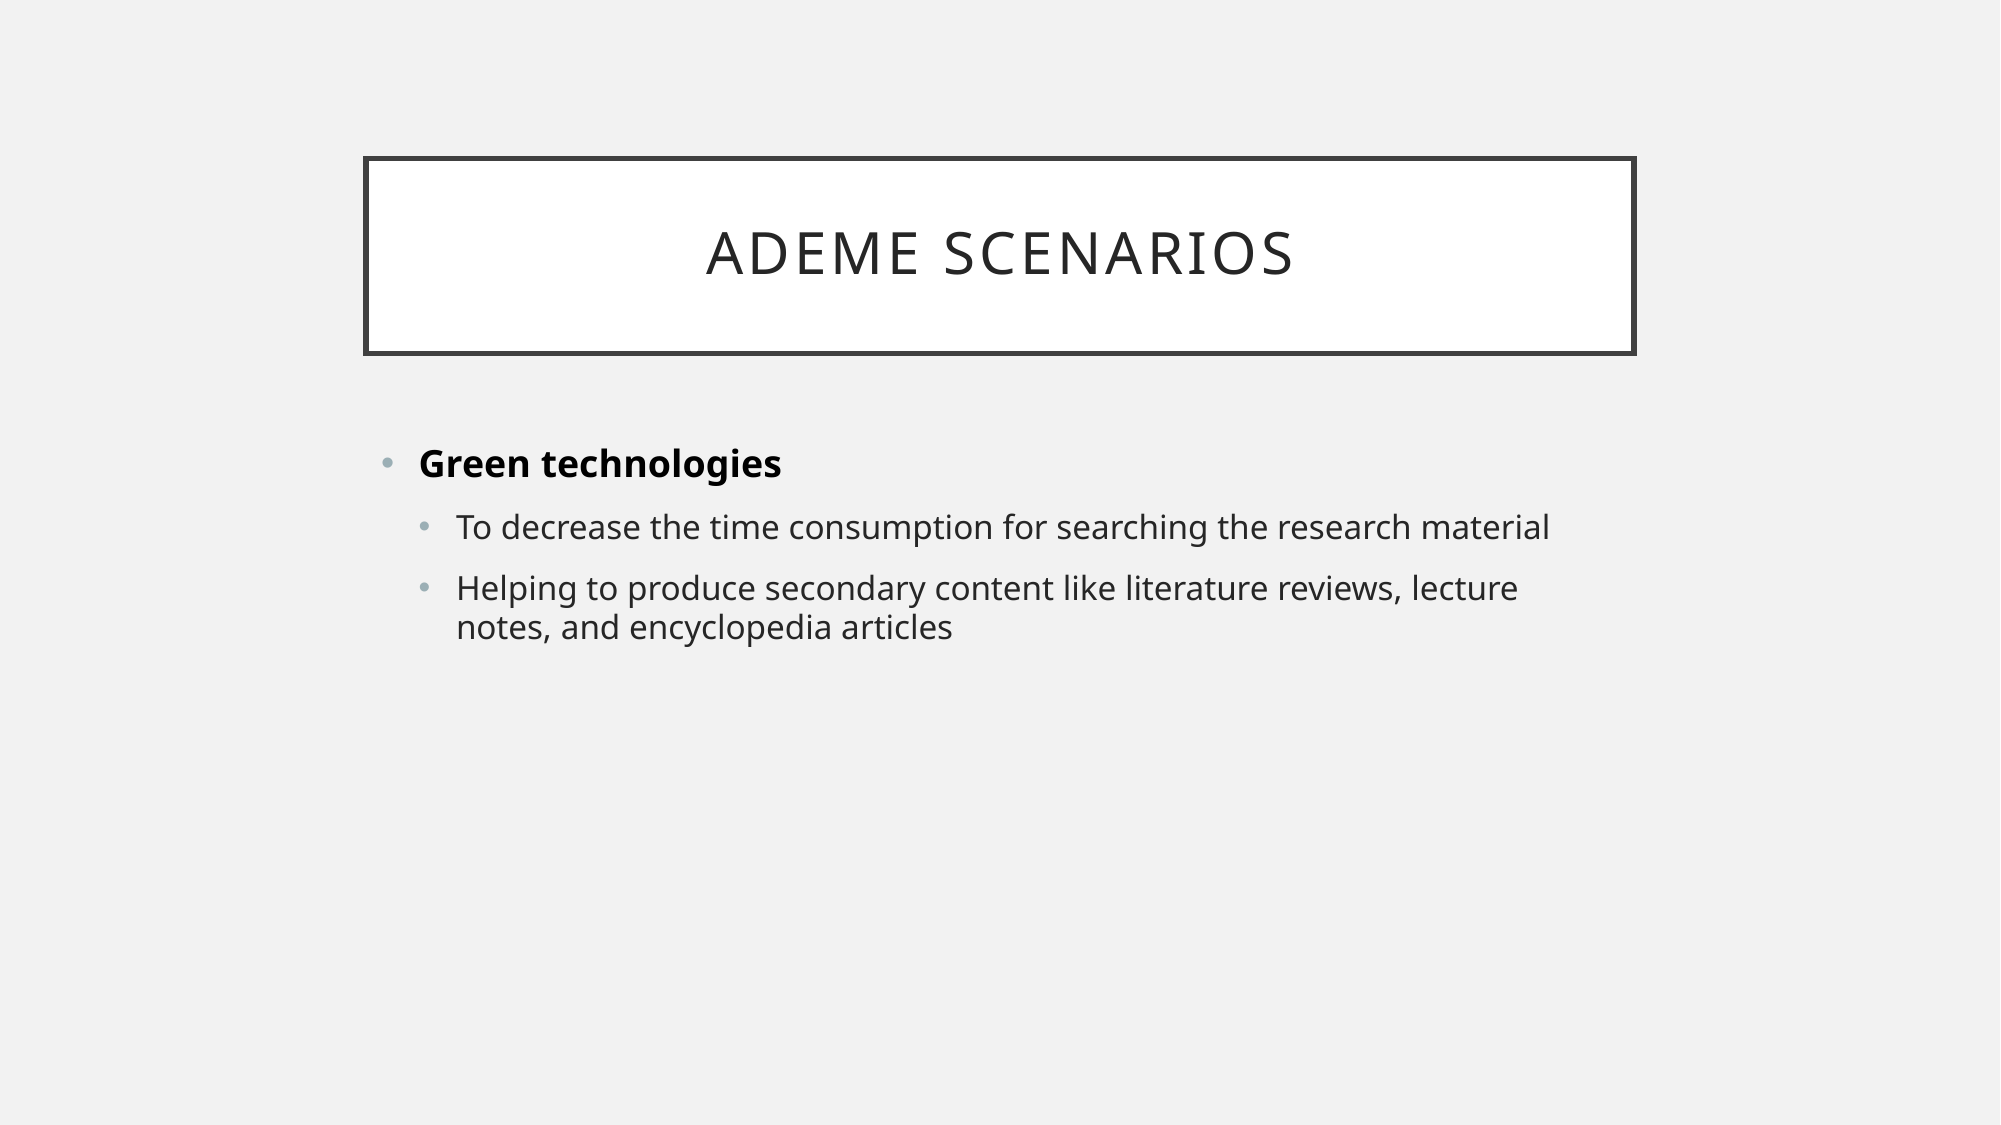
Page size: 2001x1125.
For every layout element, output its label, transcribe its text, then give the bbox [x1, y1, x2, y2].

title Ademe Scenarios [363, 156, 1637, 356]
list Green technologies To decrease the time consumption for searching the research material Helping to produce secondary content like literature reviews, lecture notes, and encyclopedia articles [366, 432, 1634, 942]
